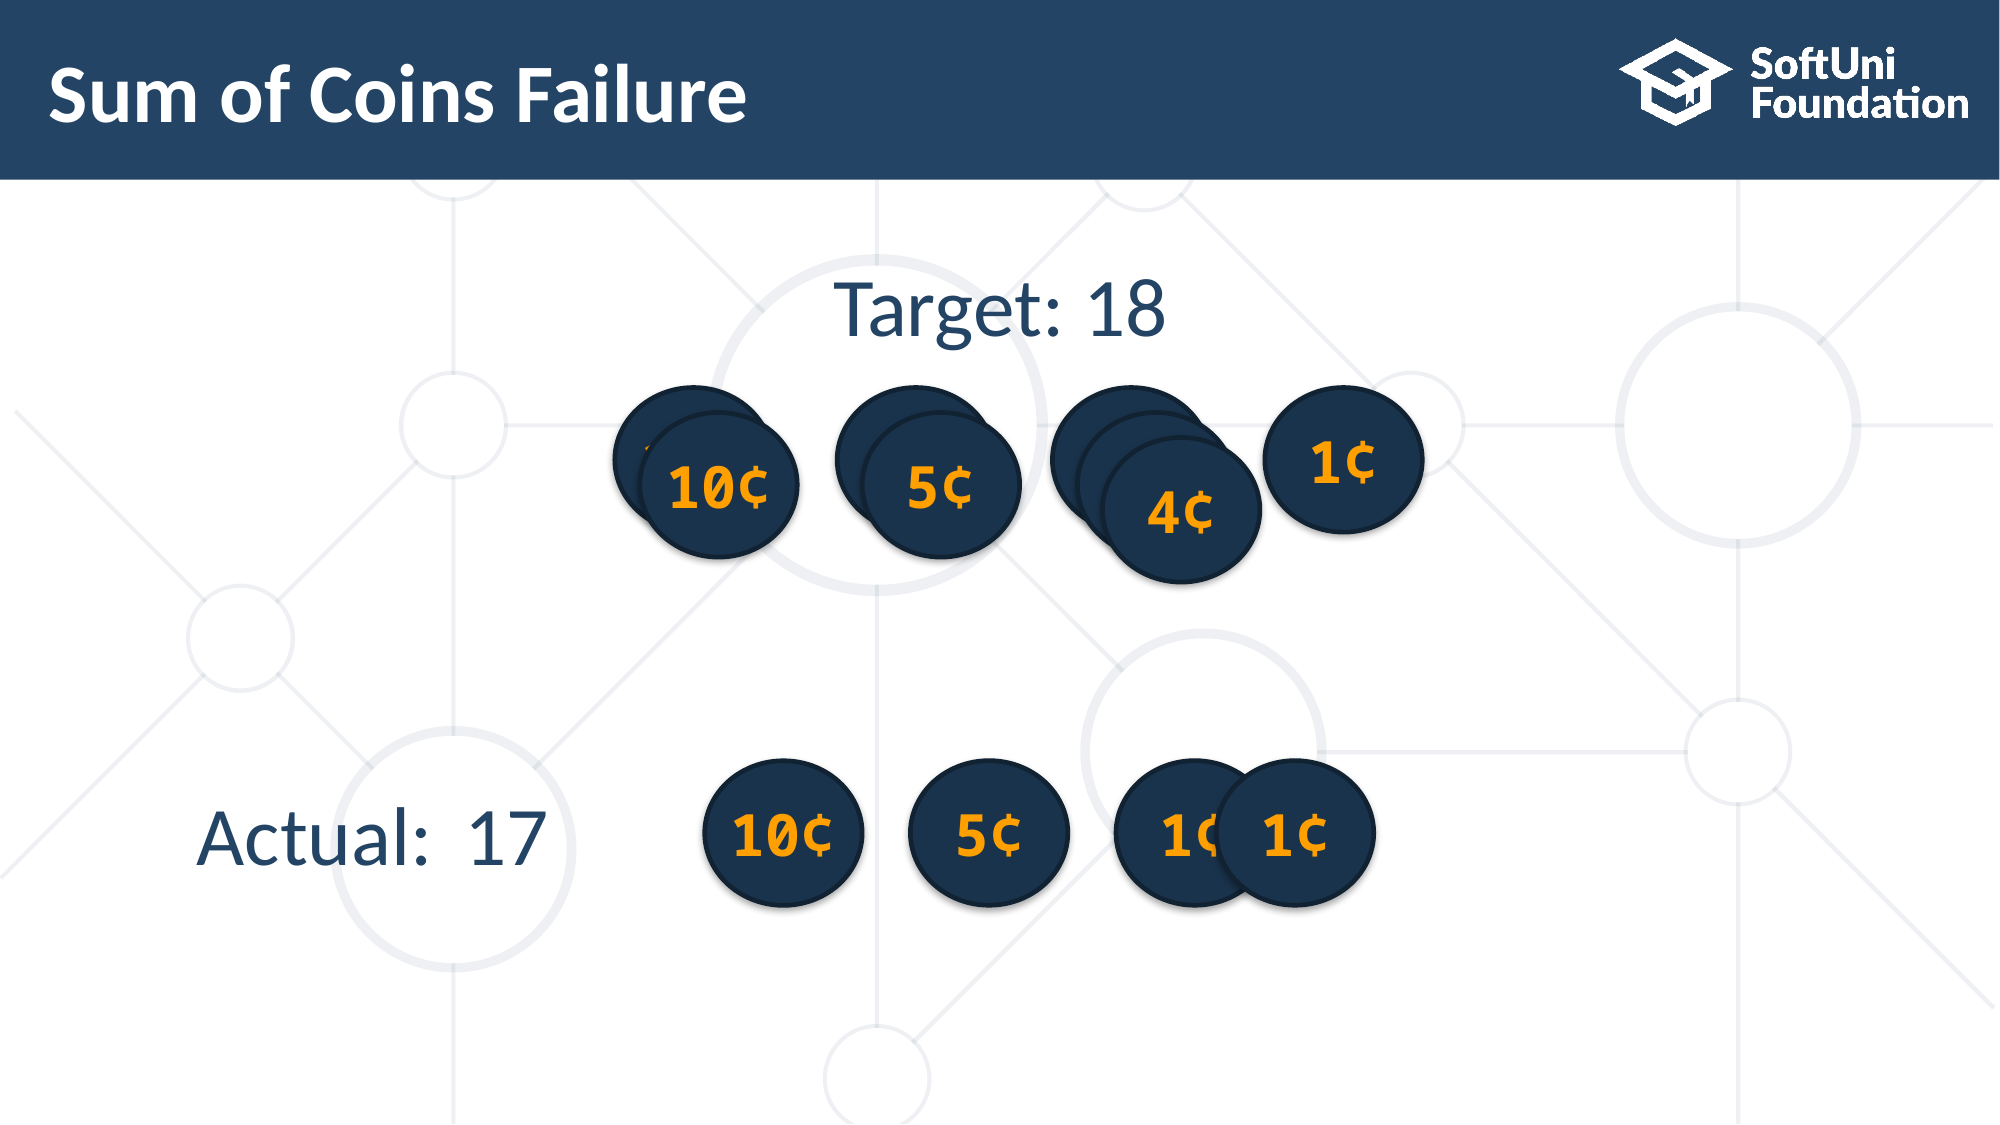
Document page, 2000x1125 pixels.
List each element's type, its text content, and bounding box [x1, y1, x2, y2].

title Sum of Coins Failure [31, 16, 1591, 162]
text_box Actual: [181, 774, 449, 890]
picture [1618, 38, 1968, 126]
text_box 1¢ [1116, 760, 1242, 906]
text_box 17 [450, 774, 565, 890]
text_box 5¢ [837, 387, 983, 511]
text_box 10¢ [639, 412, 798, 558]
text_box 1¢ [1216, 760, 1374, 906]
text_box 4¢ [1077, 412, 1224, 536]
text_box 5¢ [910, 760, 1068, 906]
text_box 10¢ [704, 760, 863, 906]
text_box 1¢ [1264, 387, 1423, 533]
text_box 4¢ [1102, 437, 1260, 583]
text_box 5¢ [862, 412, 1020, 558]
text_box 4¢ [1052, 387, 1199, 511]
text_box Target: 18 [818, 245, 1184, 361]
text_box 10¢ [614, 387, 761, 512]
